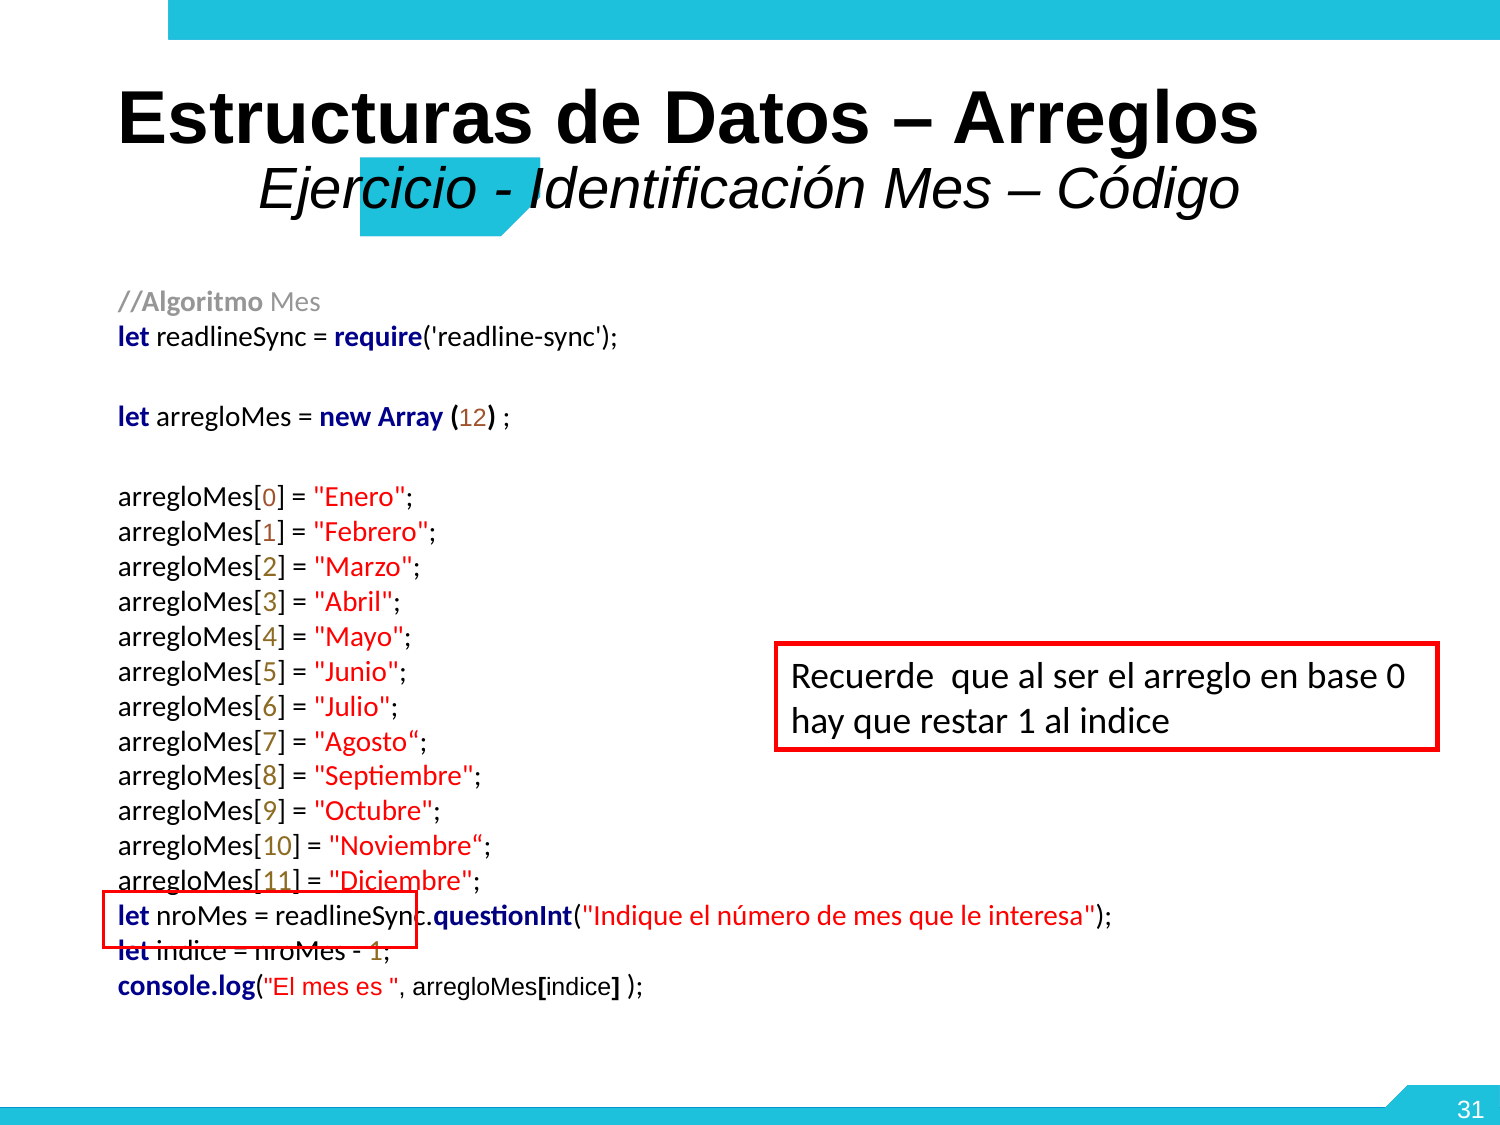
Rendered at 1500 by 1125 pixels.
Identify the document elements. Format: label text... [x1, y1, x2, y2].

text_box [103, 891, 417, 948]
text_box Recuerde que al ser el arreglo en base 0 hay que restar 1 al indice [776, 643, 1438, 750]
text_box Estructuras de Datos – Arreglos Ejercicio - Identificación Mes – Código [103, 45, 1397, 246]
text_box <number> [1408, 1078, 1500, 1125]
text_box //Algoritmo Mes let readlineSync = require('readline-sync'); let arregloMes = new Array (12) ; arregloMes[0] = "Enero"; arregloMes[1] = "Febrero"; arregloMes[2] = "Marzo"; arregloMes[3] = "Abril"; arregloMes[4] = "Mayo"; arregloMes[5] = "Junio"; arregloMes[6] = "Julio"; arregloMes[7] = "Agosto“; arregloMes[8] = "Septiembre"; arregloMes[9] = "Octubre"; arregloMes[10] = "Noviembre“; arregloMes[11] = "Diciembre"; let nroMes = readlineSync.questionInt("Indique el número de mes que le interesa"); let indice = nroMes - 1; console.log("El mes es ", arregloMes[indice] ); [103, 274, 1397, 989]
